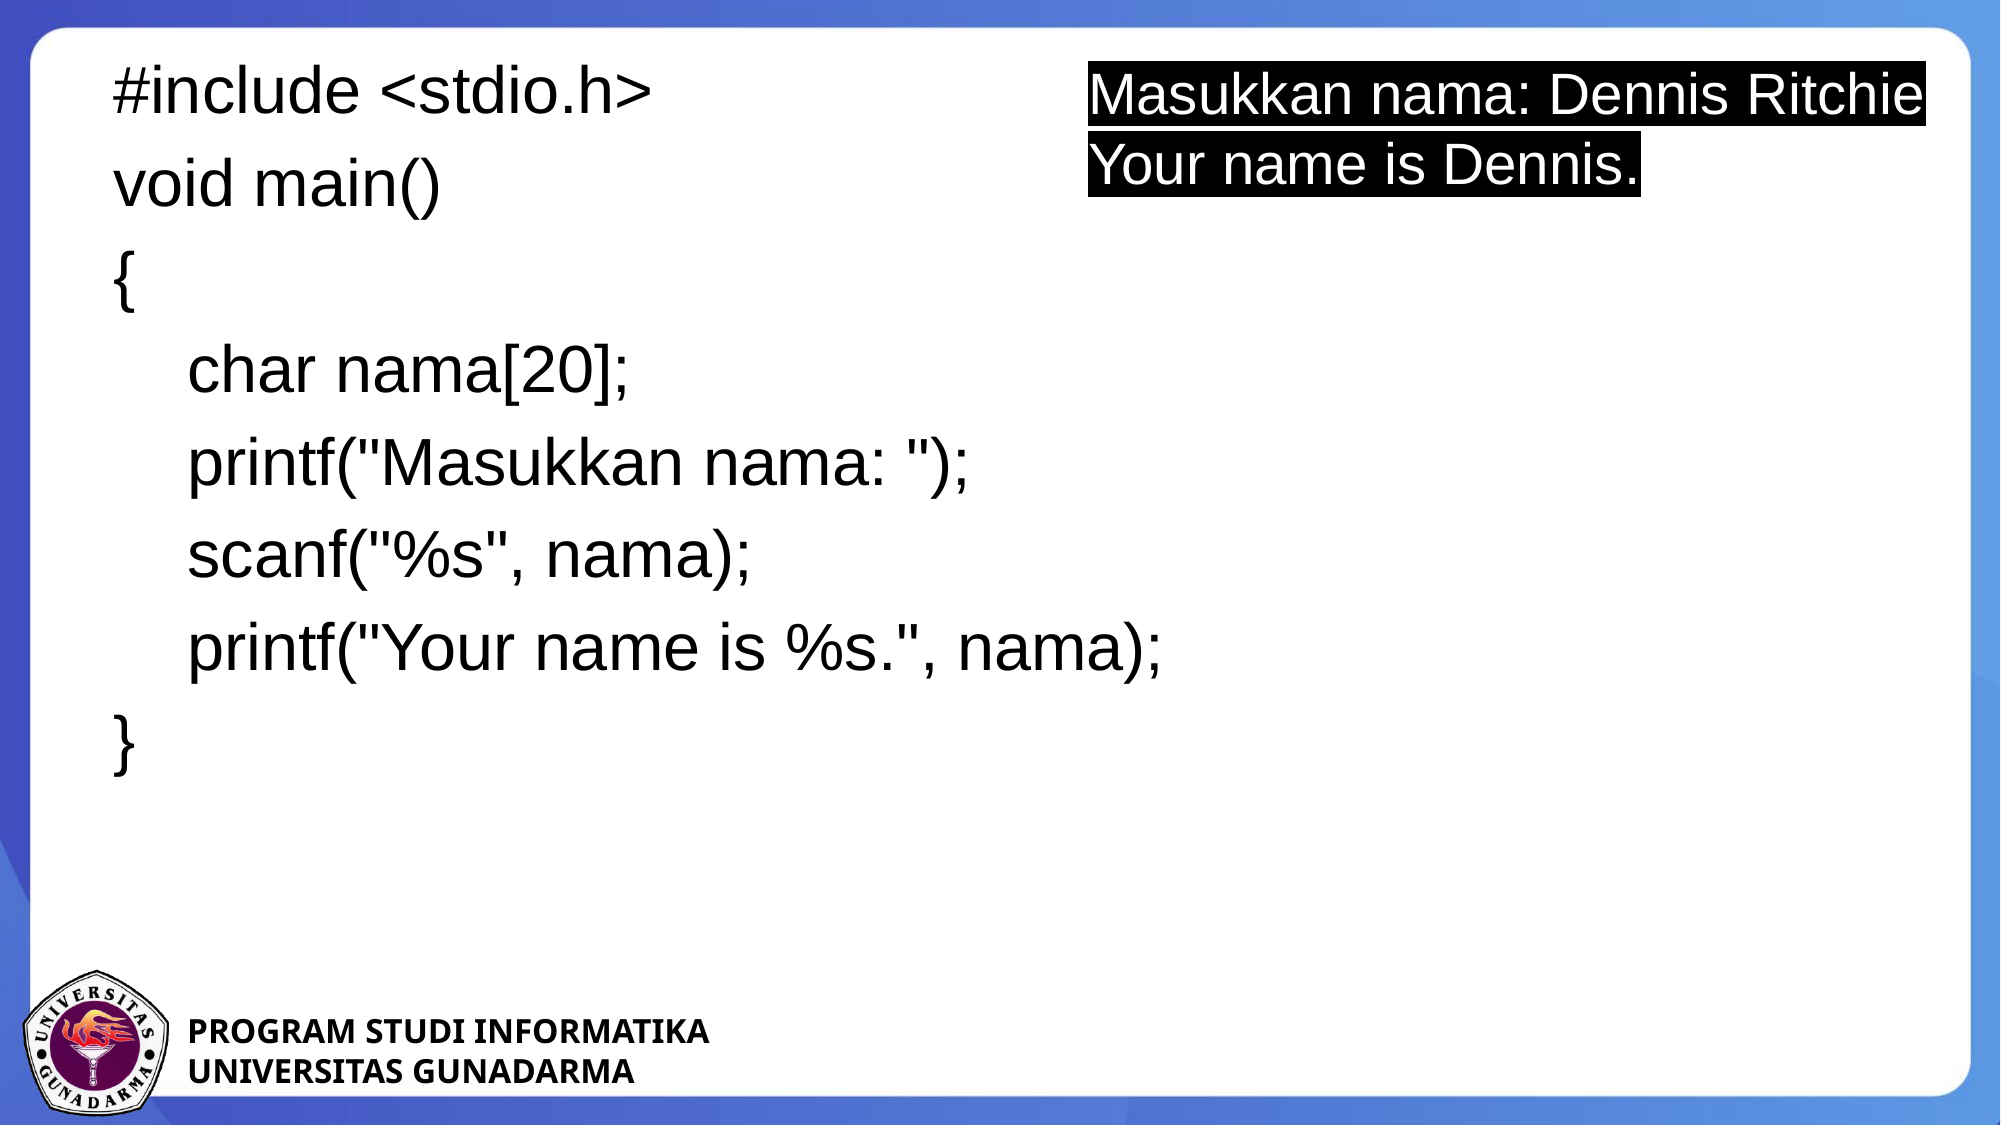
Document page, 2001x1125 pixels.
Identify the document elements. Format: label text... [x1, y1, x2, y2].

text_box #include <stdio.h> void main() { char nama[20]; printf("Masukkan nama: "); scanf("%s", nama); printf("Your name is %s.", nama); } [98, 48, 1912, 1041]
text_box Masukkan nama: Dennis Ritchie Your name is Dennis. [1073, 48, 1968, 204]
picture [0, 0, 2001, 1125]
